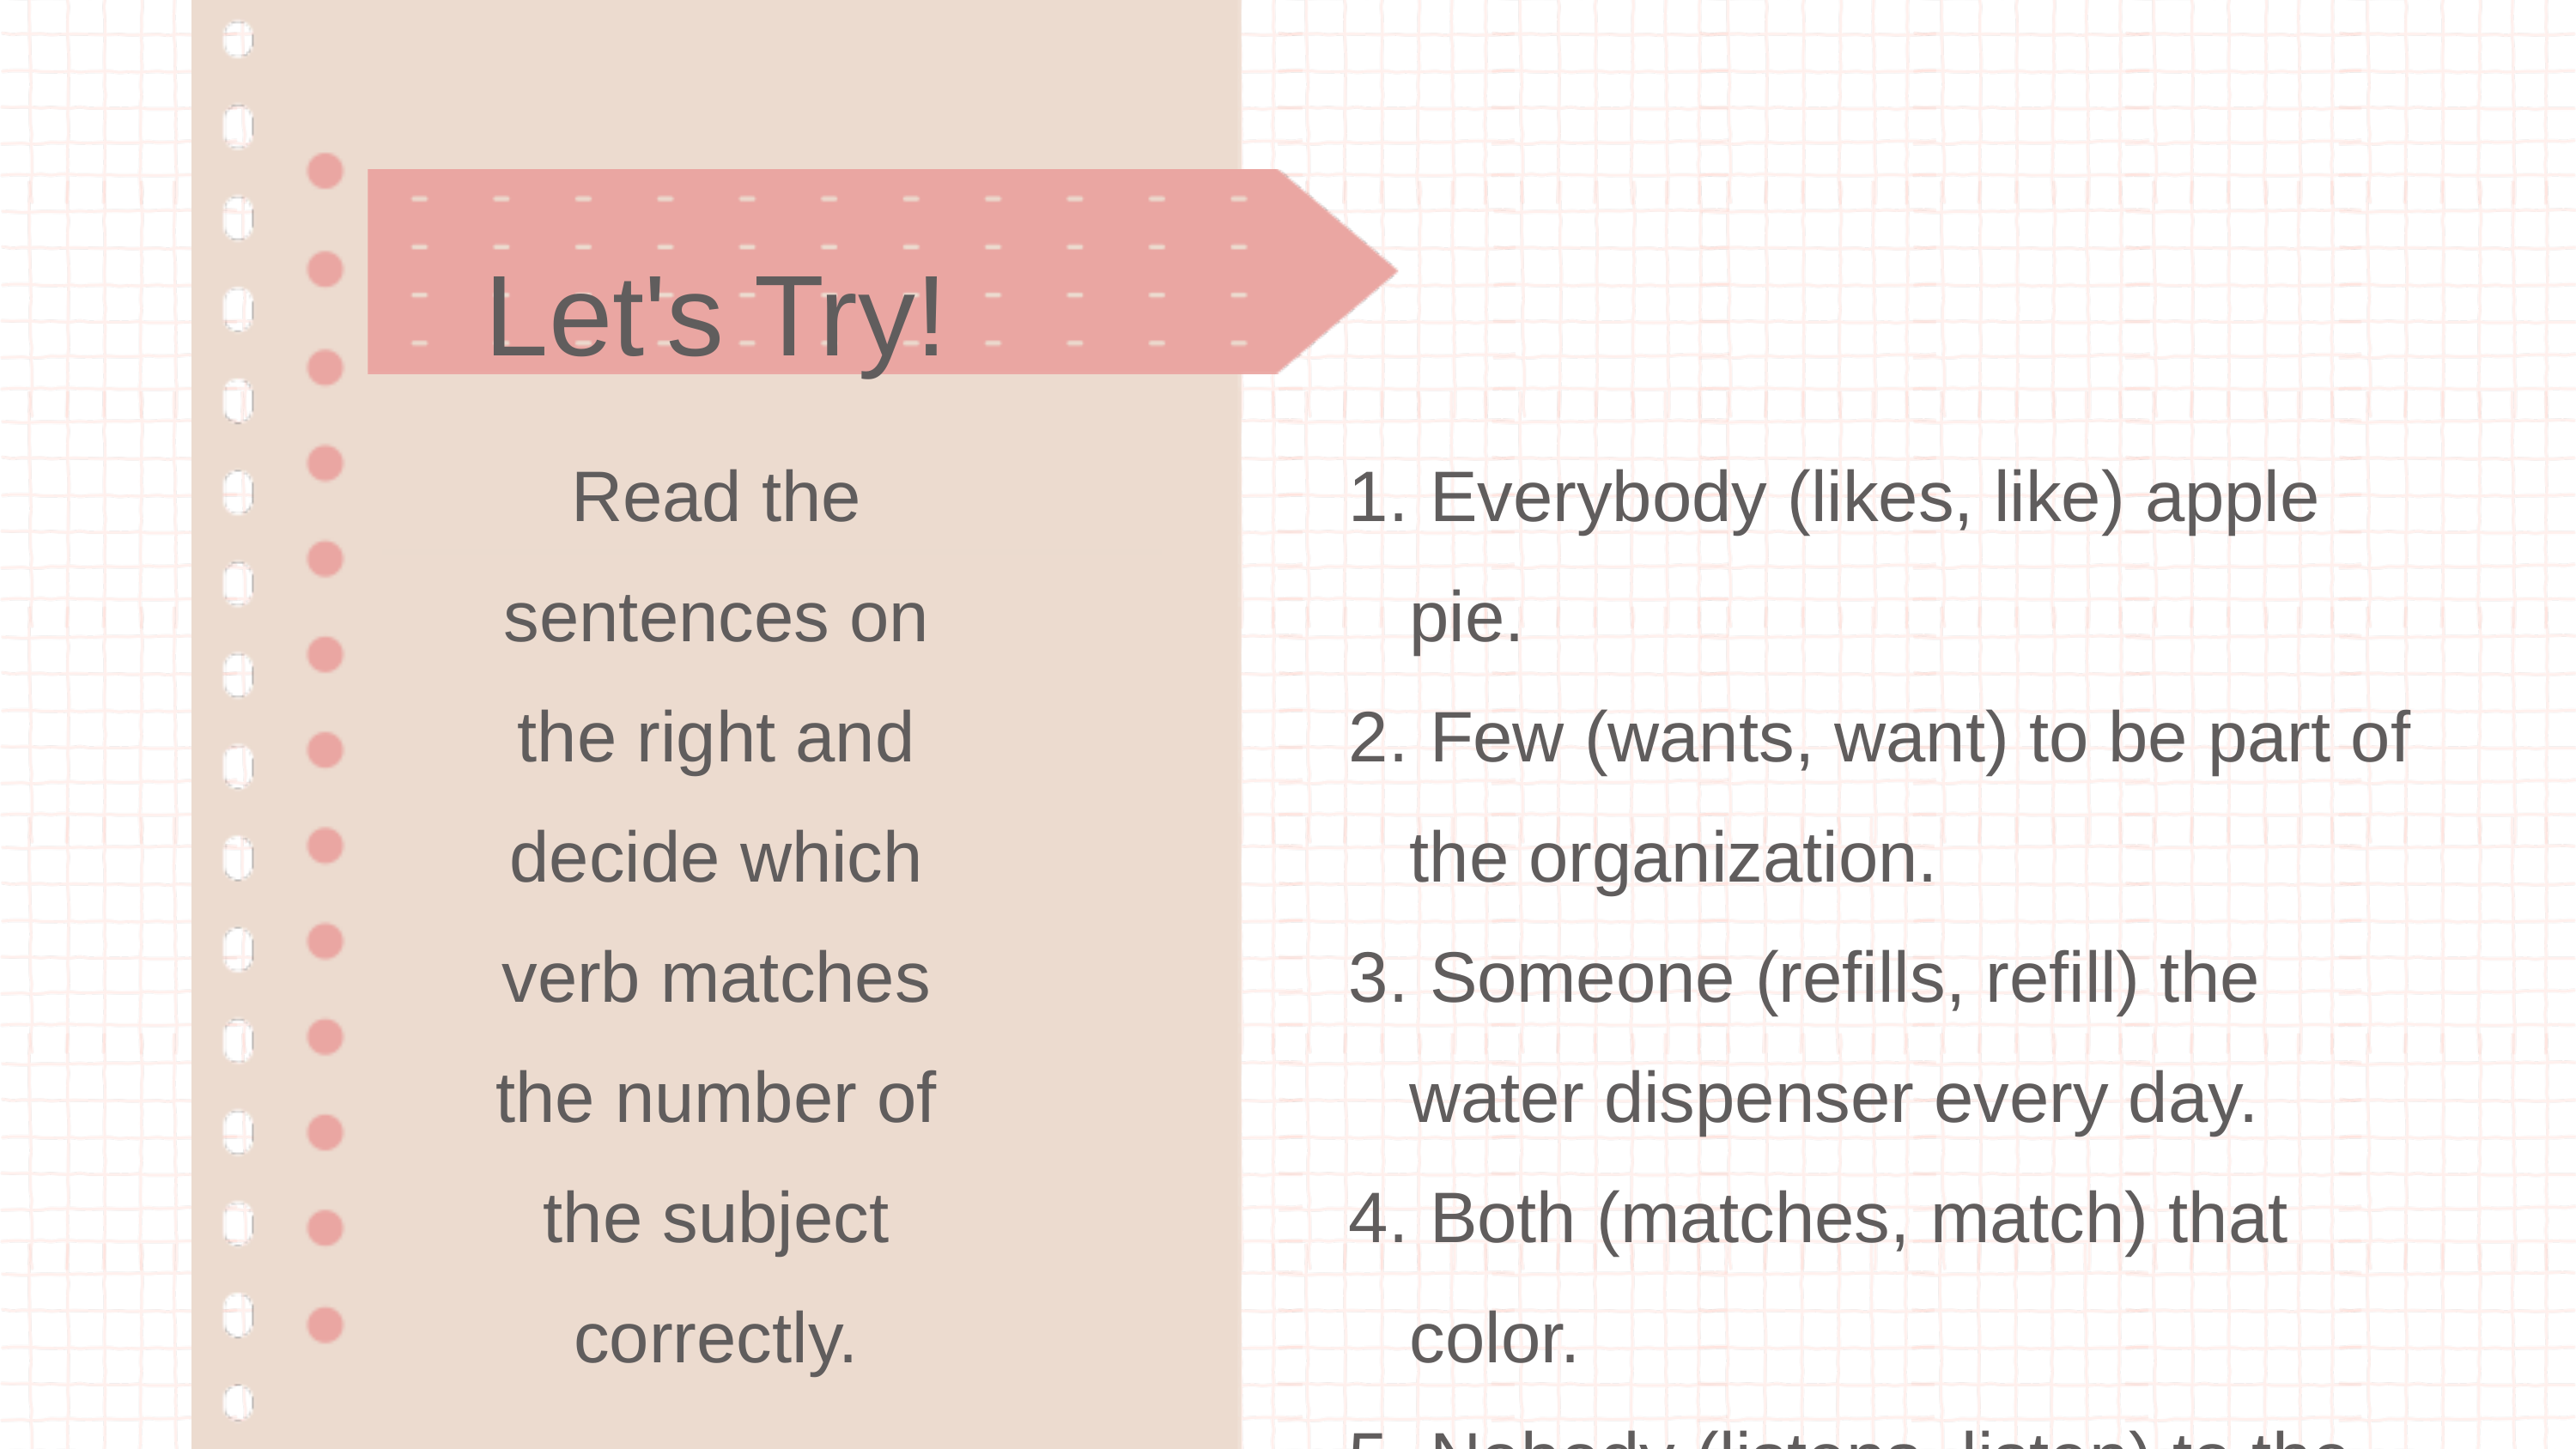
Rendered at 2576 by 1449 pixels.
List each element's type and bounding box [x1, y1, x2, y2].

text_box [0, 0, 2576, 1449]
